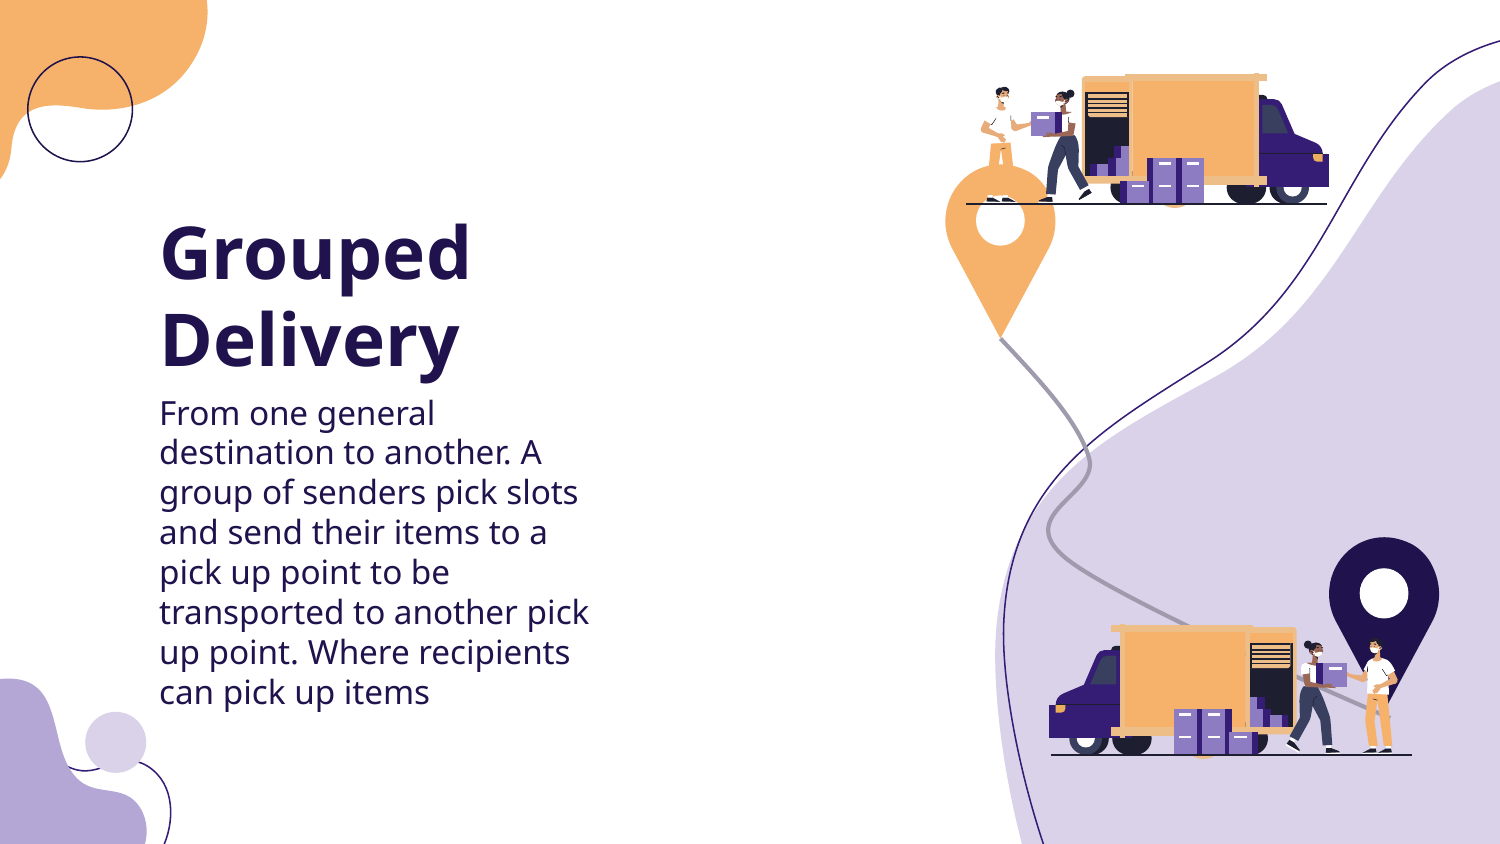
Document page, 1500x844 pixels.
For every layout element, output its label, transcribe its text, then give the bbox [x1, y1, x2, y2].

text_box [1005, 347, 1292, 622]
title Grouped Delivery [144, 191, 634, 282]
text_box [1049, 624, 1413, 760]
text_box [1328, 536, 1443, 712]
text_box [945, 164, 1059, 339]
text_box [965, 73, 1330, 209]
subtitle From one general destination to another. A group of senders pick slots and send their items to a pick up point to be transported to another pick up point. Where recipients can pick up items [144, 376, 634, 612]
